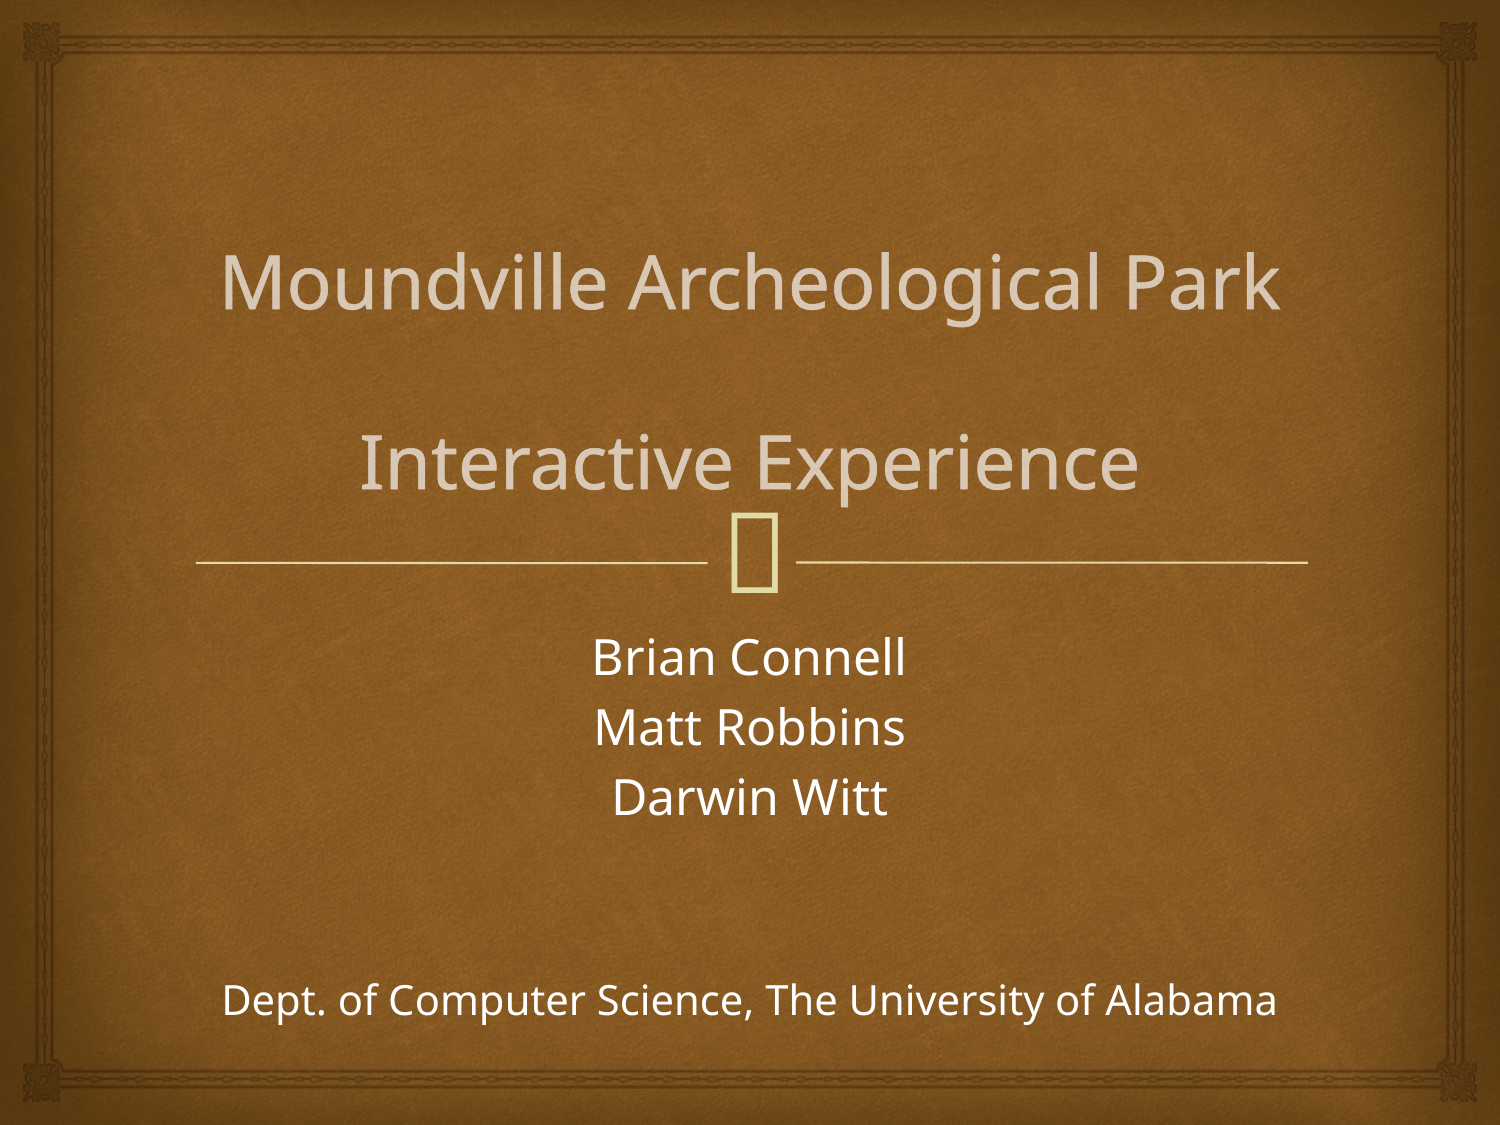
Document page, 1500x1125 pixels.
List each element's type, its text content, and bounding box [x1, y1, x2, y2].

subtitle Brian Connell Matt Robbins Darwin Witt Dept. of Computer Science, The University of Alabama [0, 618, 1500, 1125]
picture [0, 0, 1500, 618]
title Moundville Archeological Park Interactive Experience [194, 227, 1306, 512]
